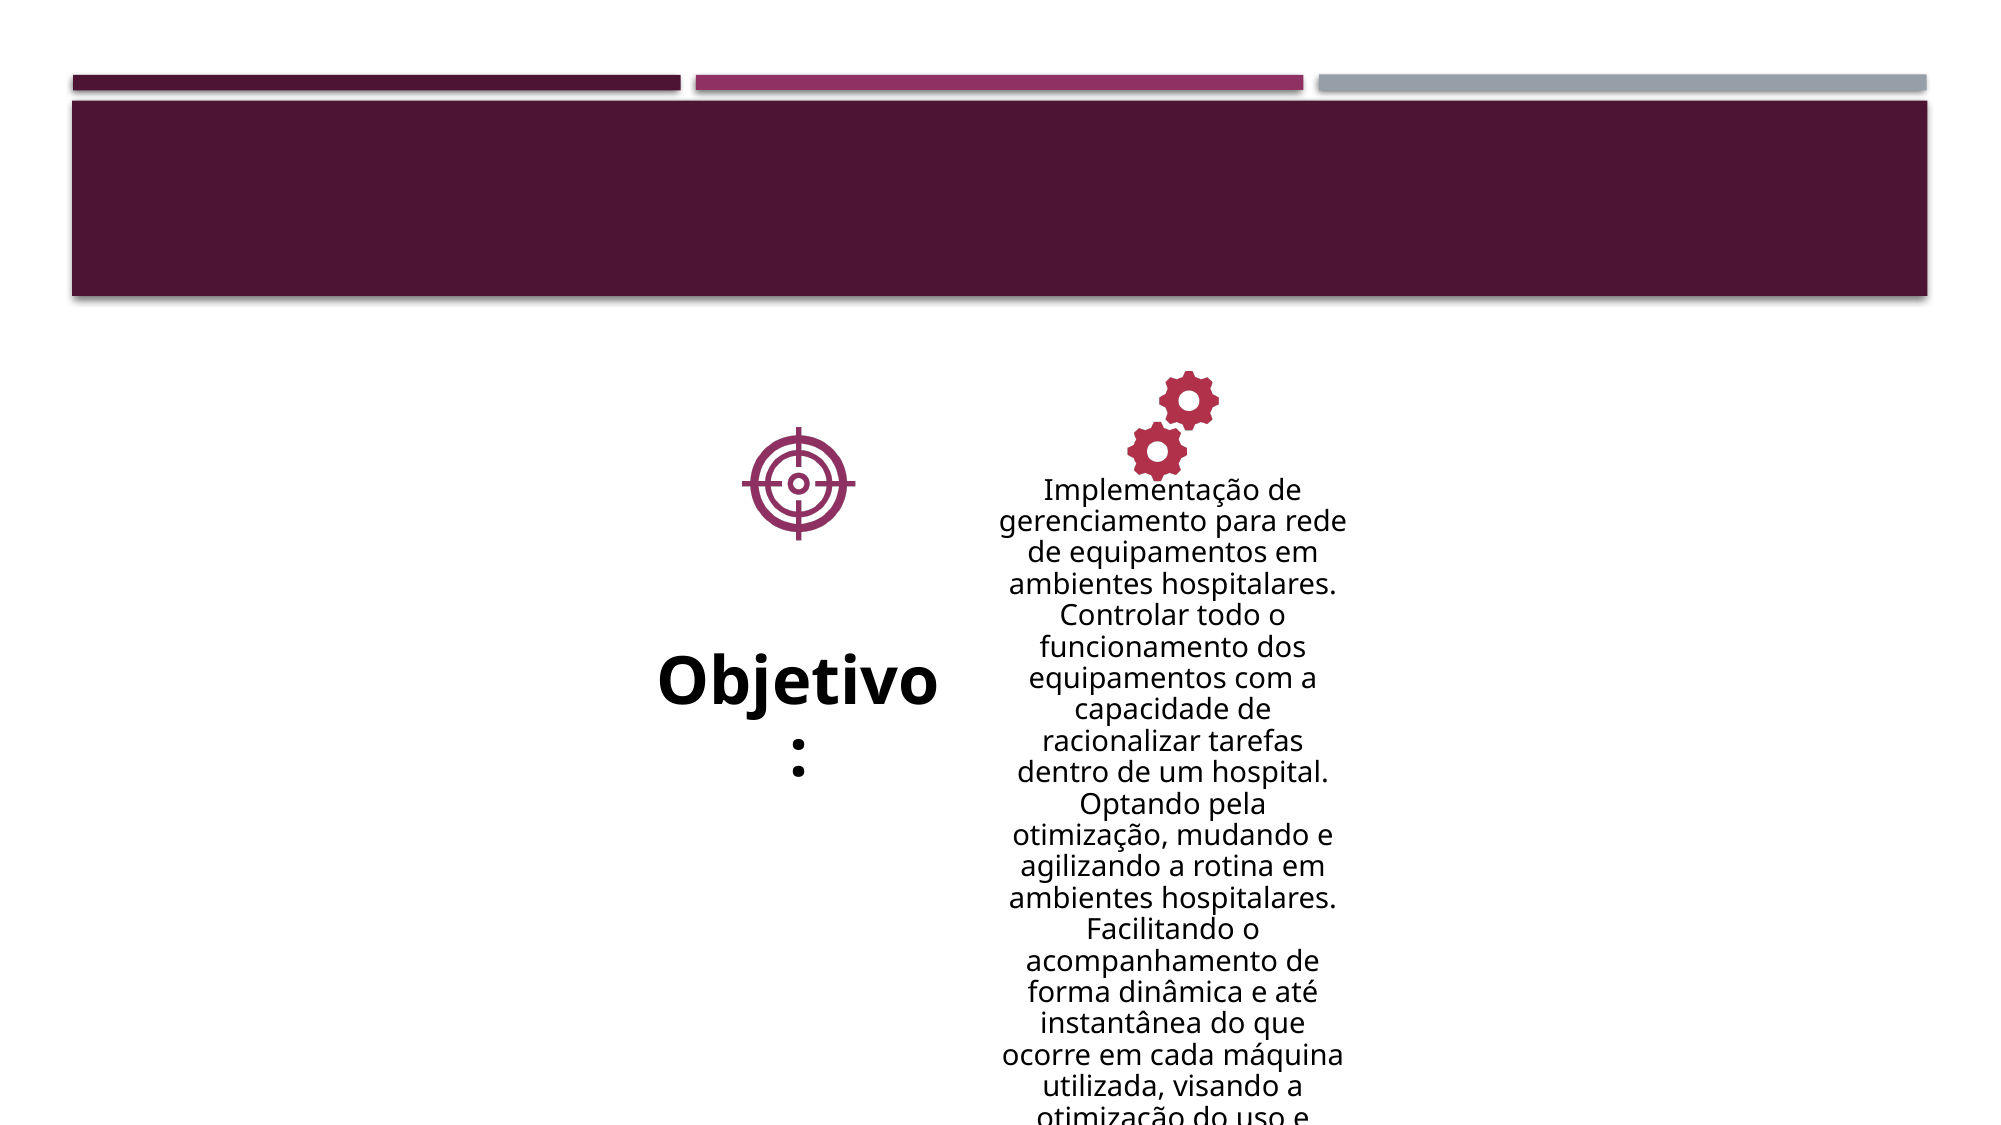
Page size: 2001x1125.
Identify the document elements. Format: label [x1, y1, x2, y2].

list [94, 357, 1906, 1125]
